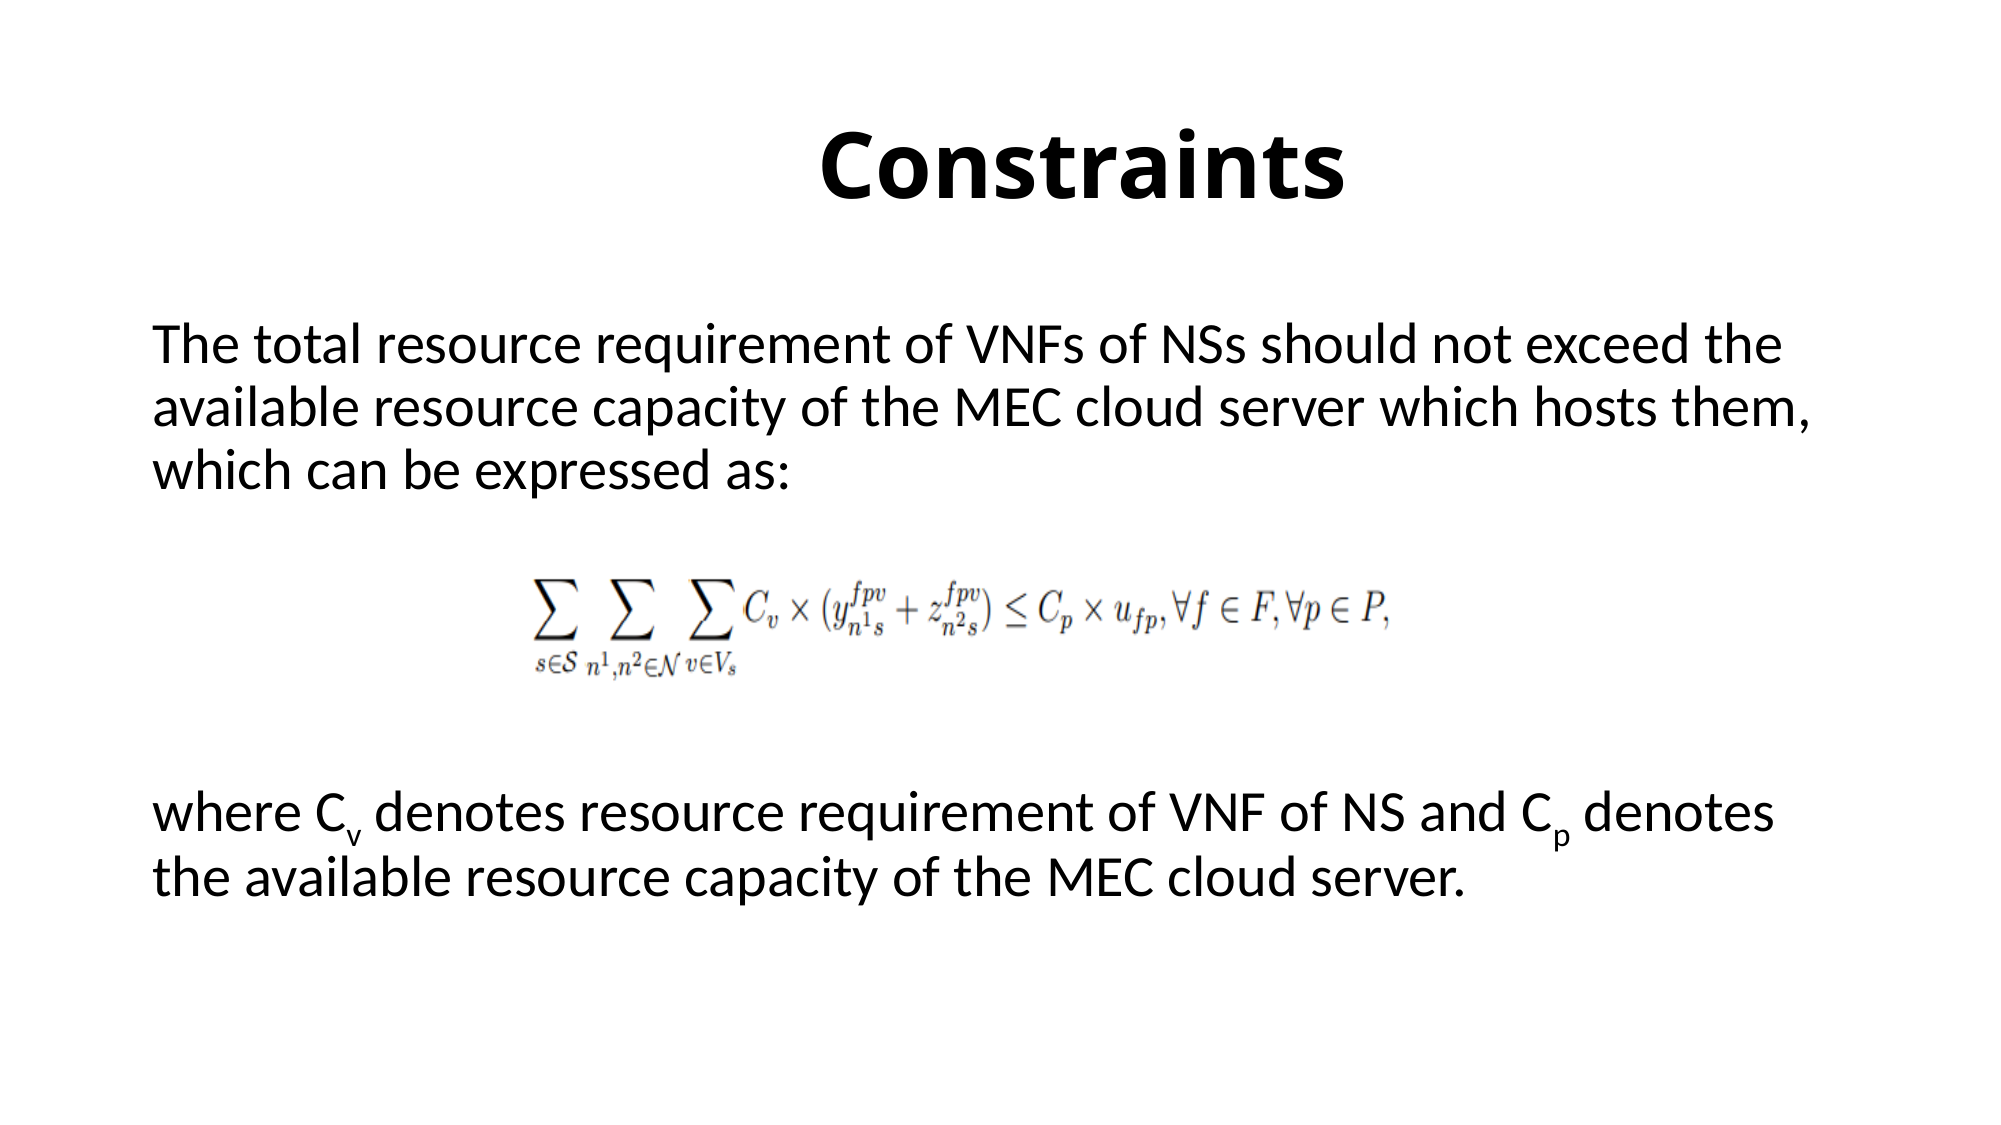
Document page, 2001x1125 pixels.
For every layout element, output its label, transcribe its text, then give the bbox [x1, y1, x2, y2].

picture [500, 549, 1399, 735]
list The total resource requirement of VNFs of NSs should not exceed the available resource capacity of the MEC cloud server which hosts them, which can be expressed as: where Cv denotes resource requirement of VNF of NS and Cp denotes the available resource capacity of the MEC cloud server. [137, 305, 1863, 1020]
title Constraints [137, 59, 1863, 278]
